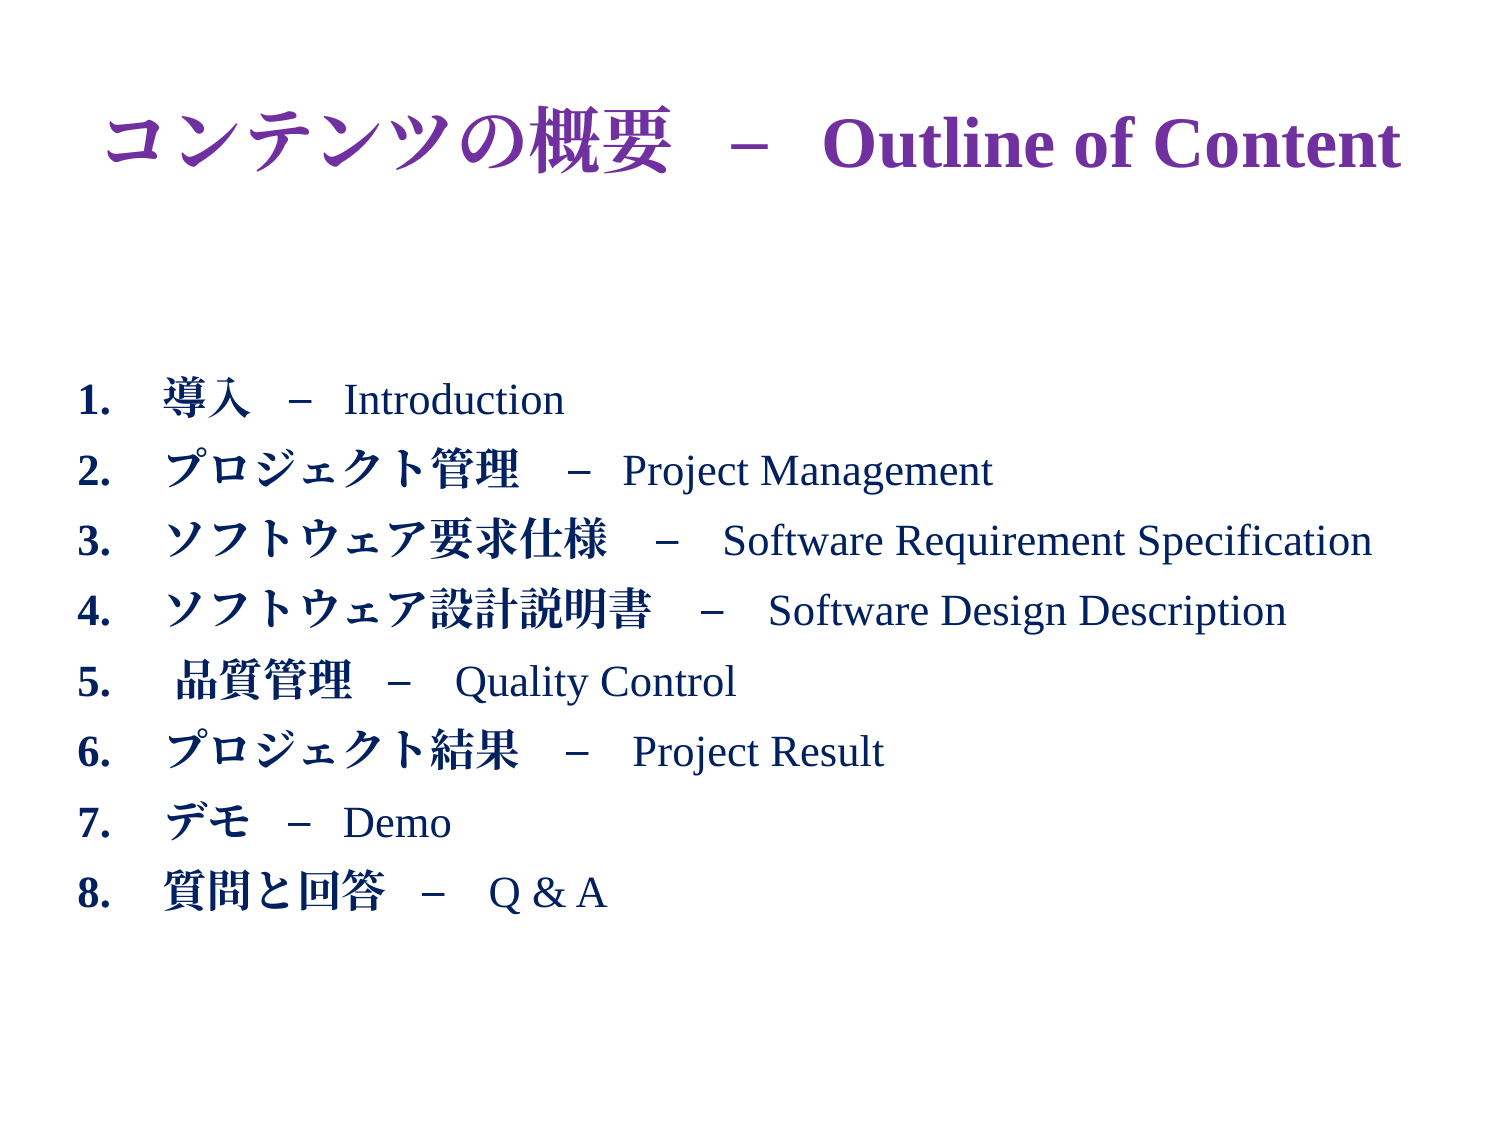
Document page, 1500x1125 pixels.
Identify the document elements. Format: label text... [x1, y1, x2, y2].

title コンテンツの概要 – Outline of Content [75, 45, 1425, 233]
text_box 1. 導入 – Introduction 2. プロジェクト管理 – Project Management 3. ソフトウェア要求仕様 – Software Requirement Specification 4. ソフトウェア設計説明書 – Software Design Description 5. 品質管理 – Quality Control 6. プロジェクト結果 – Project Result 7. デモ – Demo 8. 質問と回答 – Q & A [62, 362, 1500, 930]
